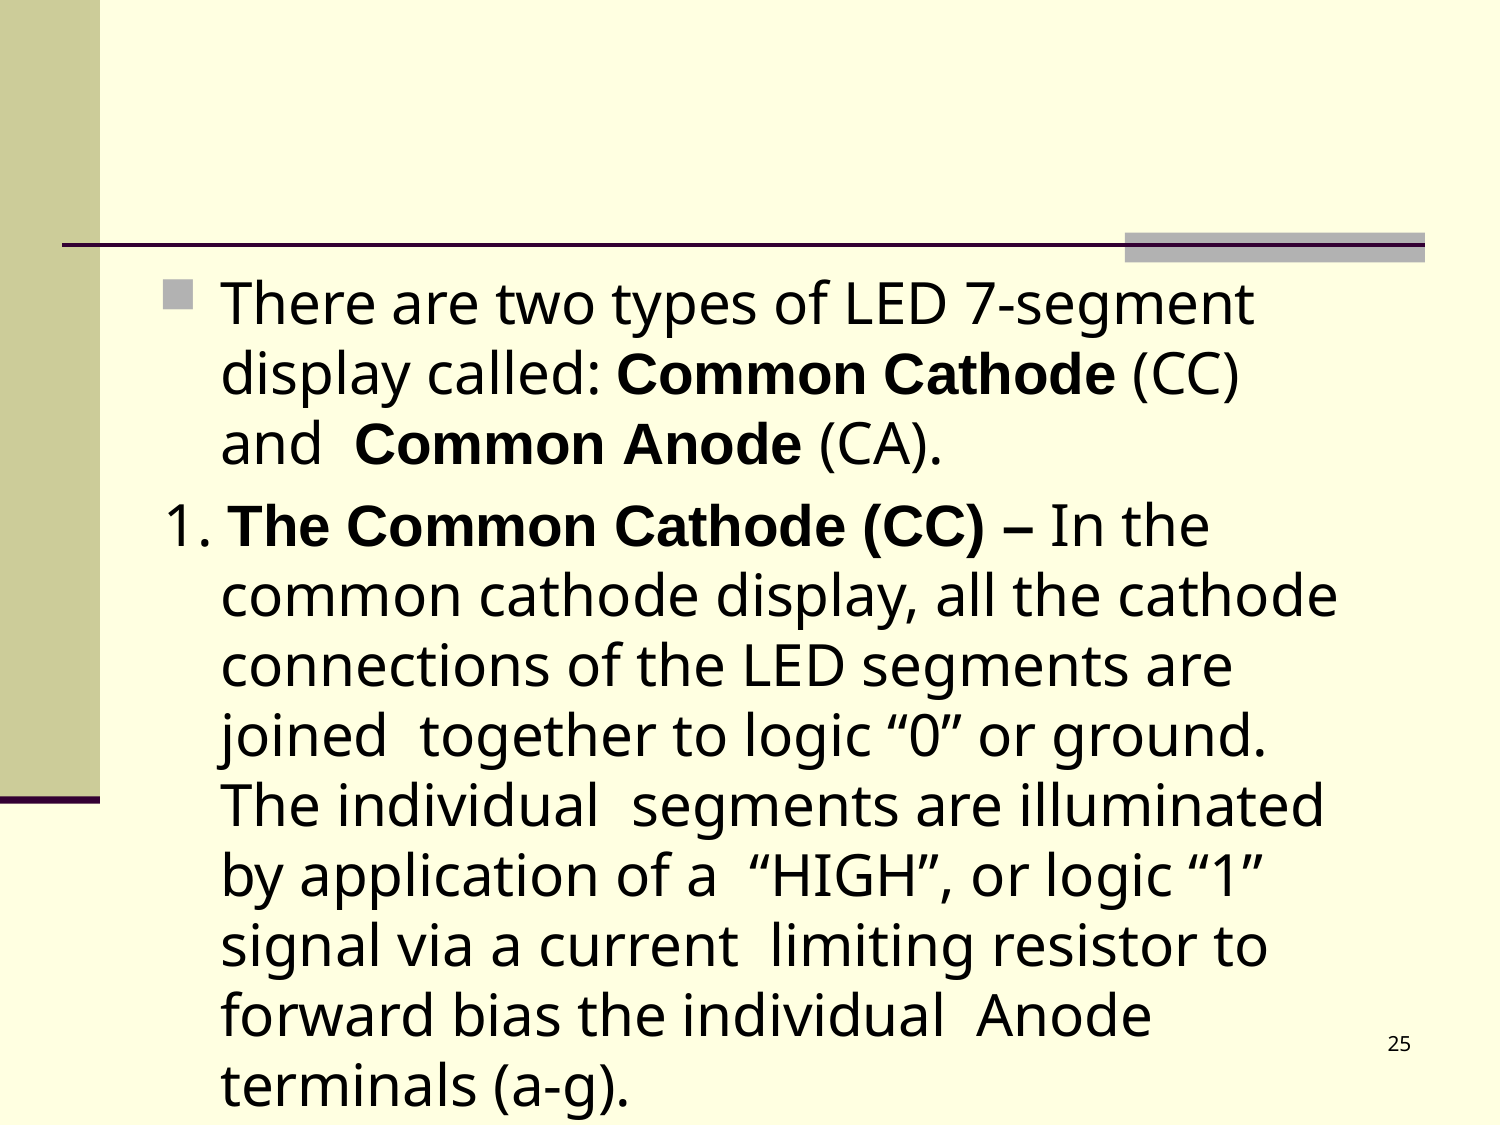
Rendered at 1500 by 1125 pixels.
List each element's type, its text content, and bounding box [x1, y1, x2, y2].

slide_number 25 [1381, 1030, 1418, 1125]
text_box There are two types of LED 7-segment display called: Common Cathode (CC) and Common Anode (CA). 1. The Common Cathode (CC) – In the common cathode display, all the cathode connections of the LED segments are joined together to logic “0” or ground. The individual segments are illuminated by application of a “HIGH”, or logic “1” signal via a current limiting resistor to forward bias the individual Anode terminals (a-g). [156, 264, 1382, 1118]
